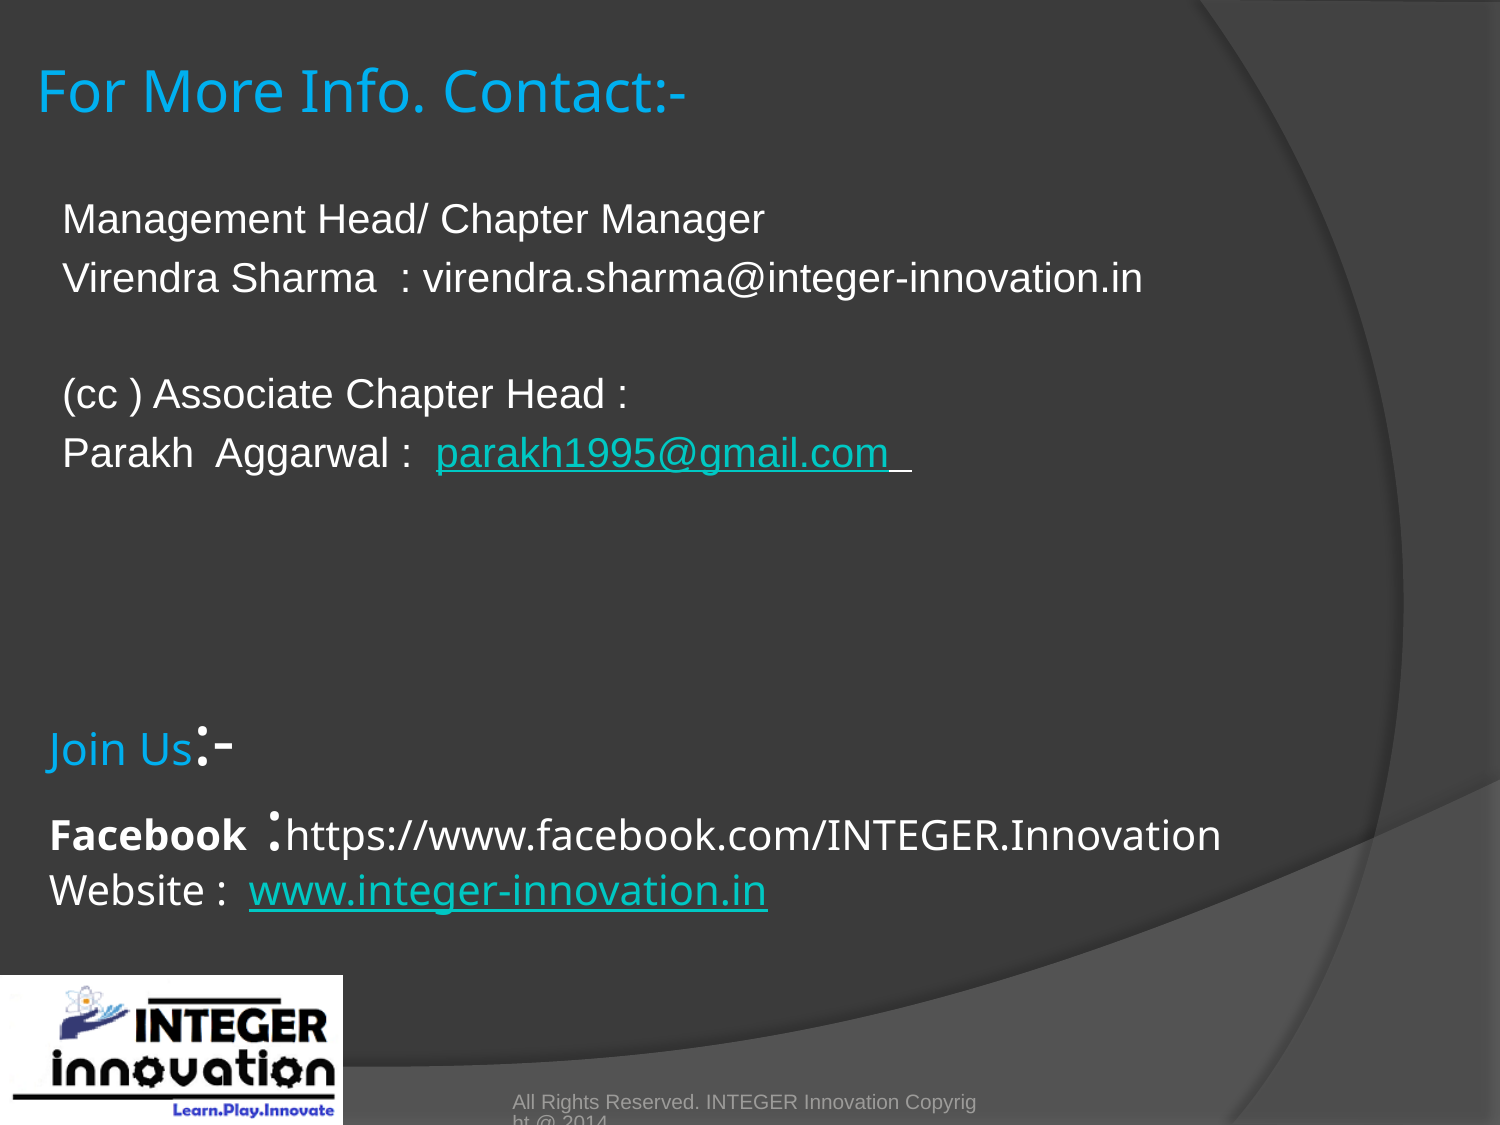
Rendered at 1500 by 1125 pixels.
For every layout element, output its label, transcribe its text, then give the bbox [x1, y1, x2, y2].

picture [0, 975, 343, 1125]
title For More Info. Contact:- [29, 30, 1436, 147]
footer All Rights Reserved. INTEGER Innovation Copyright @ 2014 [512, 1053, 988, 1114]
list Management Head/ Chapter Manager Virendra Sharma : virendra.sharma@integer-innovation.in (cc ) Associate Chapter Head : Parakh Aggarwal : parakh1995@gmail.com [41, 184, 1459, 1094]
text_box Join Us:- Facebook :https://www.facebook.com/INTEGER.Innovation Website : www.integer-innovation.in [41, 633, 1447, 929]
